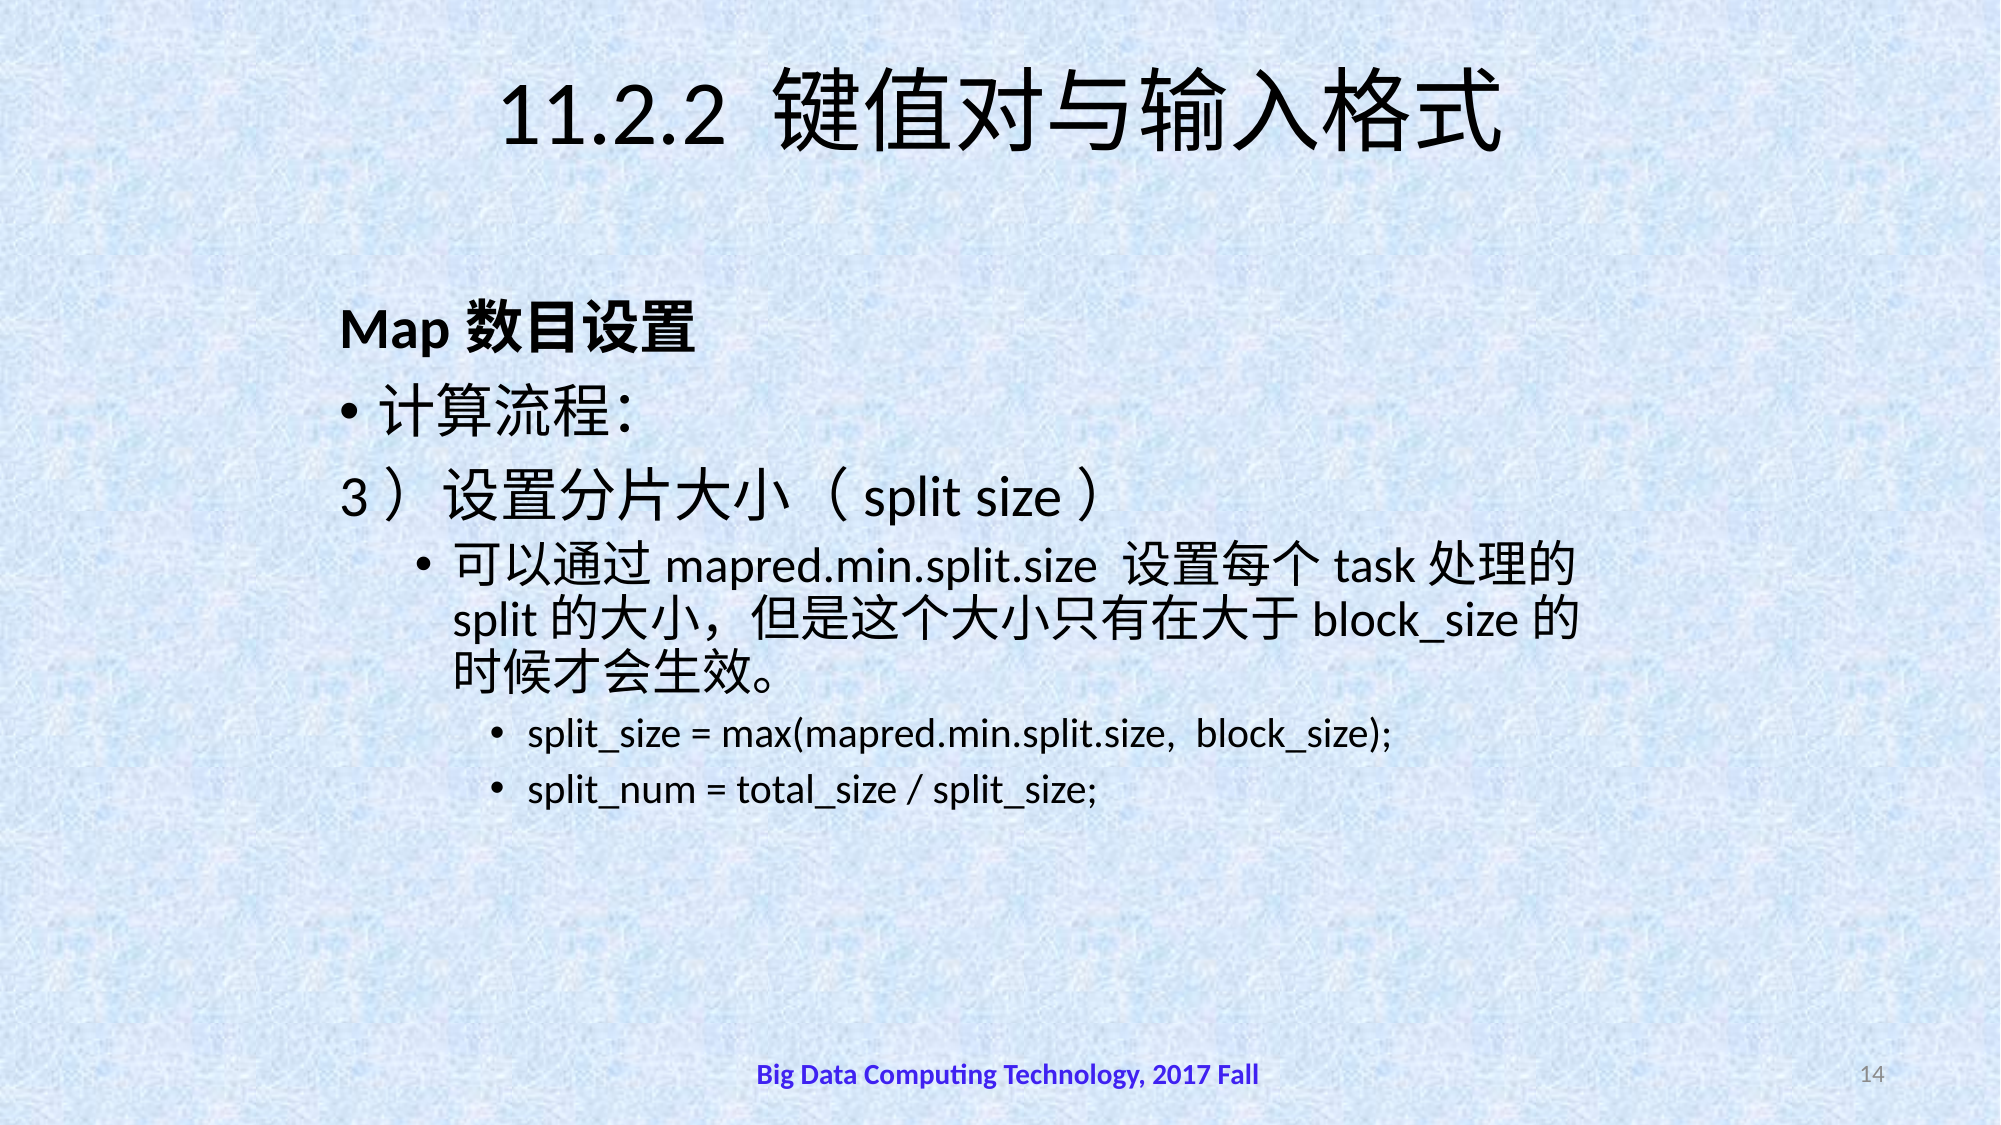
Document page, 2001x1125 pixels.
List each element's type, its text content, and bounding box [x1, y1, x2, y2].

text_box Map数目设置 计算流程： 3）设置分片大小（split size） 可以通过mapred.min.split.size 设置每个task处理的split的大小，但是这个大小只有在大于block_size的时候才会生效。 split_size = max(mapred.min.split.size, block_size); split_num = total_size / split_size; [324, 291, 1638, 975]
footer Big Data Computing Technology, 2017 Fall [633, 1042, 1384, 1103]
picture [0, 0, 2001, 1125]
slide_number 14 [1433, 1042, 1900, 1103]
title 11.2.2 键值对与输入格式 [99, 45, 1900, 233]
